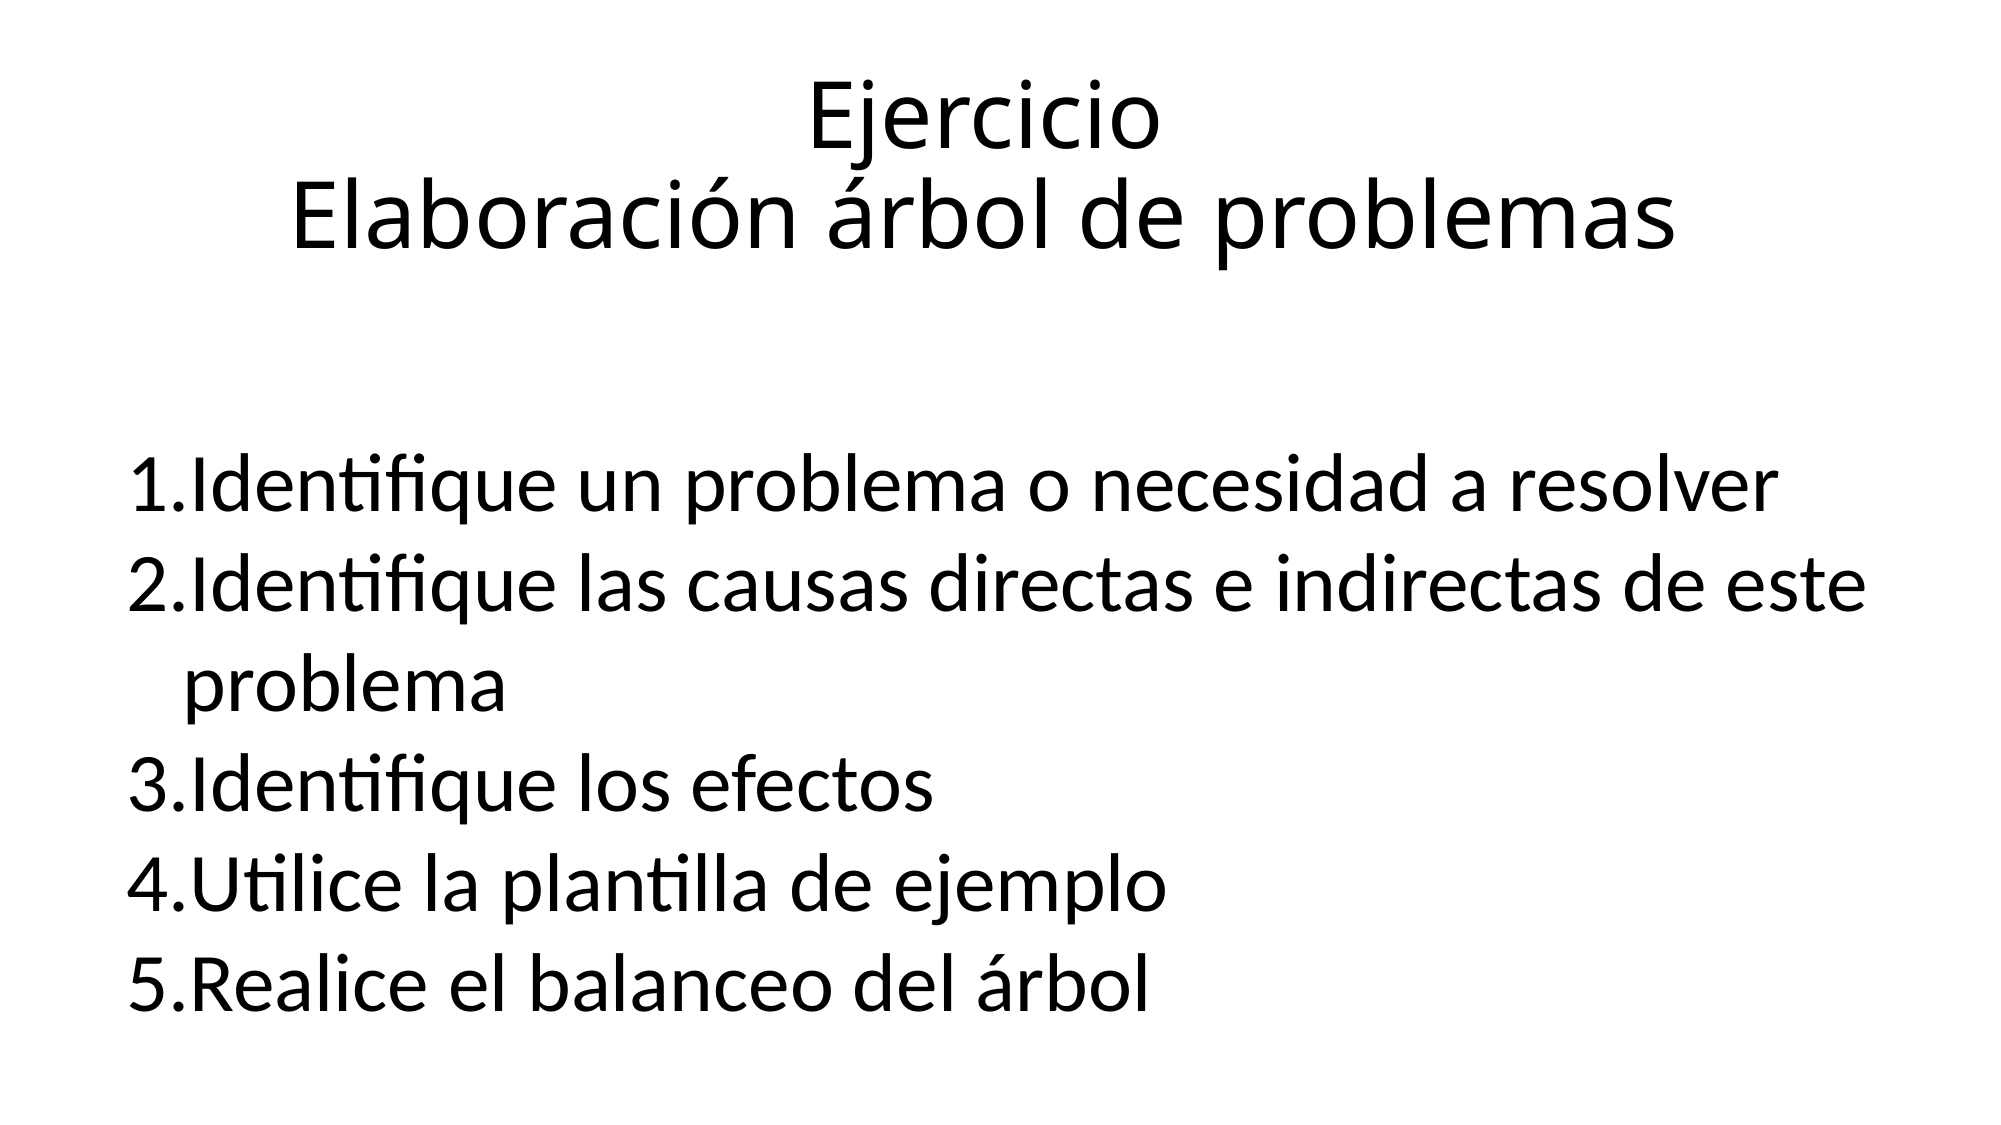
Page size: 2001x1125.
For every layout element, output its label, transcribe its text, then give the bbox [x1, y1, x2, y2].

title Ejercicio Elaboración árbol de problemas [0, 59, 1969, 278]
text_box Identifique un problema o necesidad a resolver Identifique las causas directas e indirectas de este problema Identifique los efectos Utilice la plantilla de ejemplo Realice el balanceo del árbol [111, 420, 1936, 1035]
